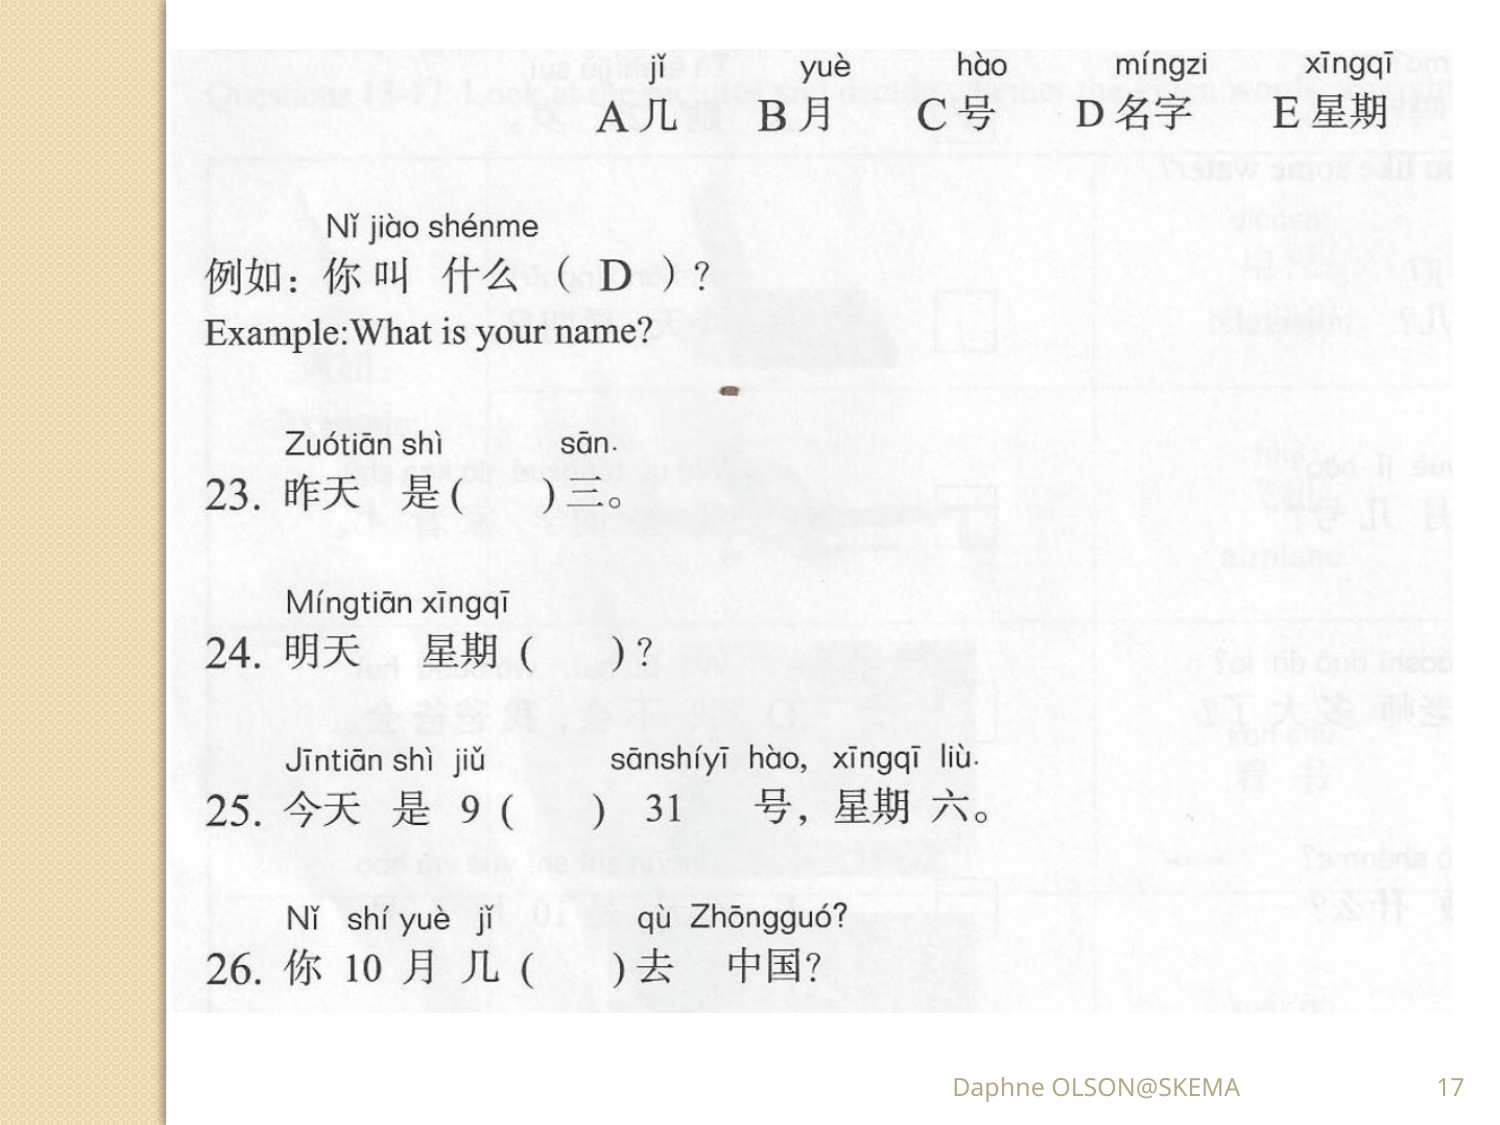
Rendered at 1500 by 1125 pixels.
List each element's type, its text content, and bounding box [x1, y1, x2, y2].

picture [170, 43, 1454, 1014]
slide_number 17 [1413, 1034, 1488, 1113]
footer Daphne OLSON@SKEMA [937, 1034, 1413, 1113]
